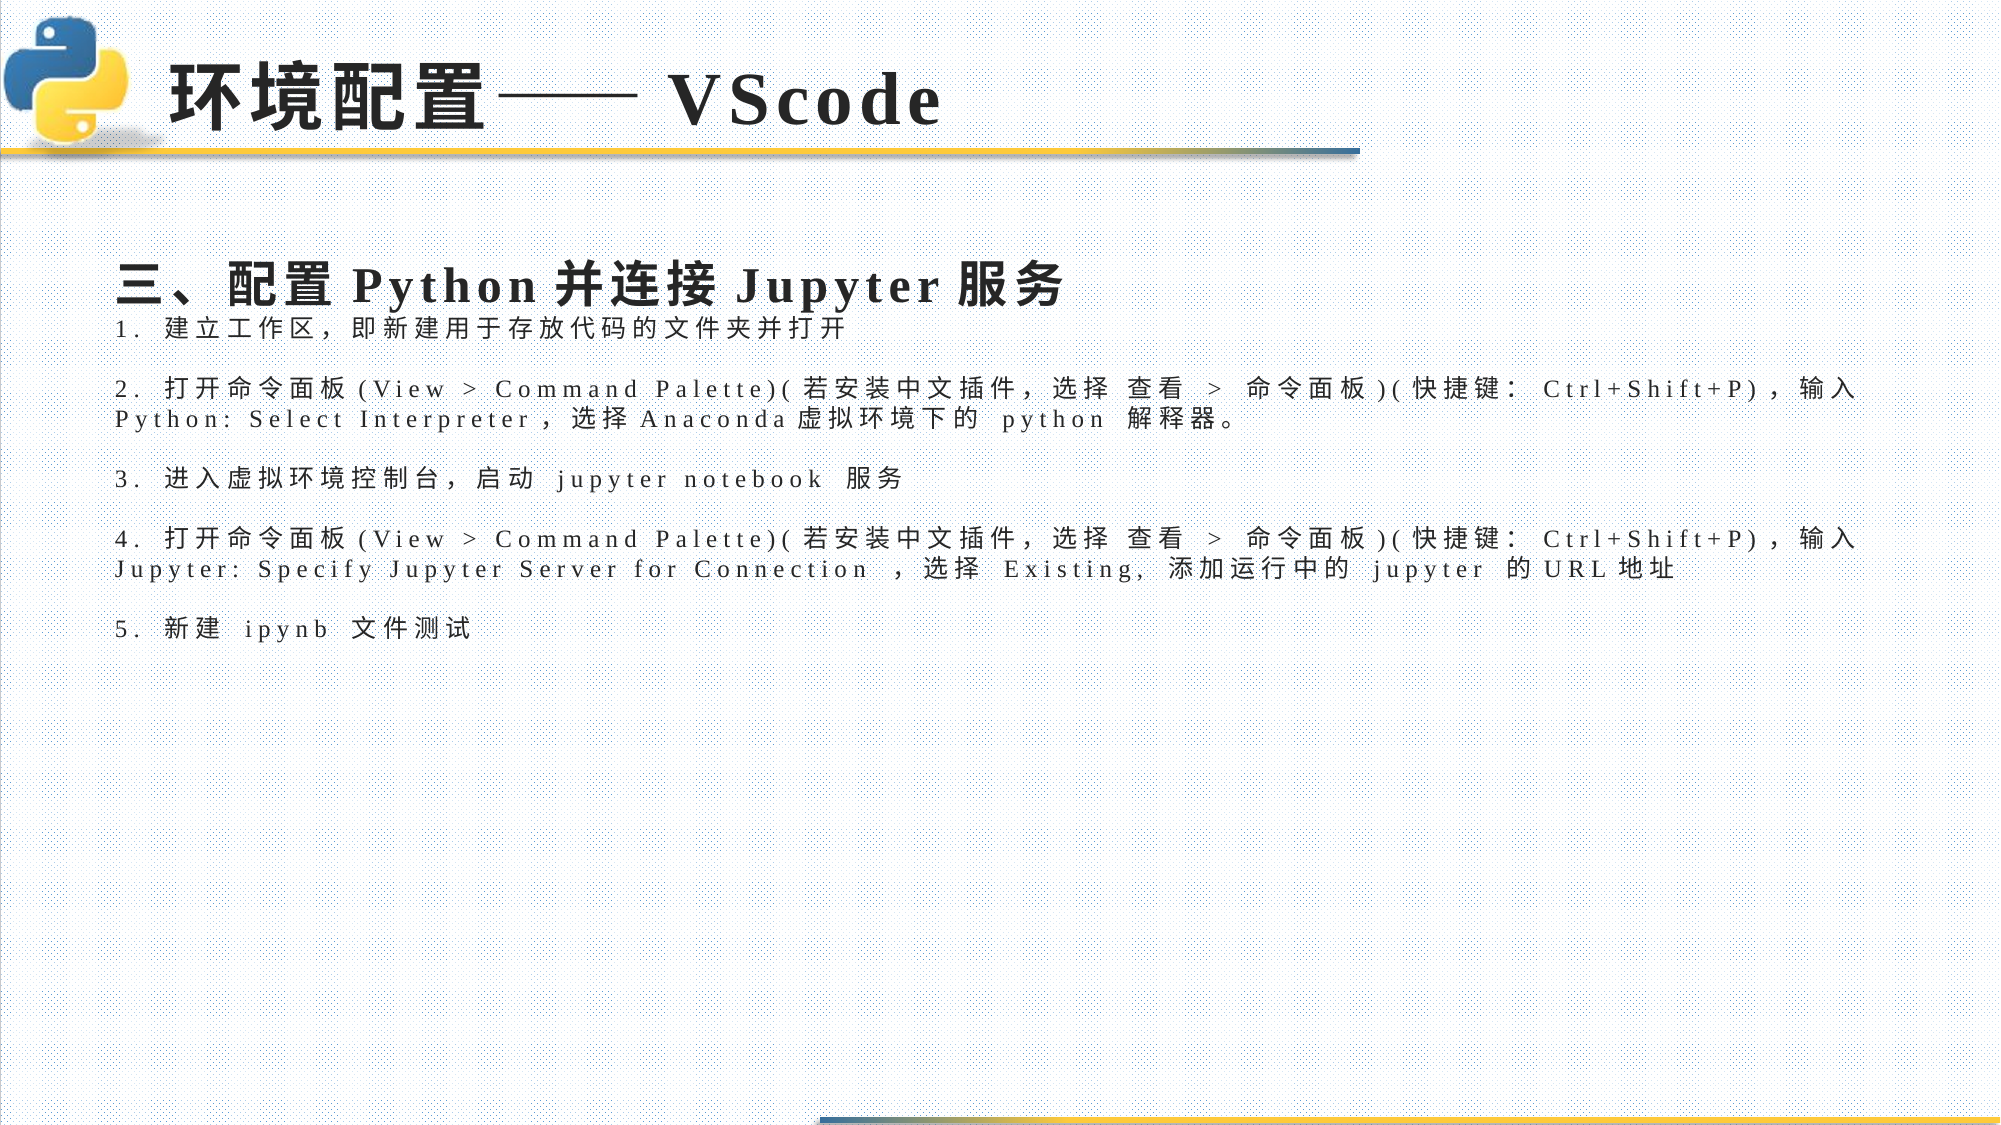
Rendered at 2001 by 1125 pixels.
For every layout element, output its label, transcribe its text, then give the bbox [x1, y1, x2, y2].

title 环境配置——VScode [153, 42, 1292, 171]
text_box 三、配置Python并连接Jupyter服务 1. 建立工作区，即新建用于存放代码的文件夹并打开 2. 打开命令面板(View > Command Palette)(若安装中文插件，选择 查看 > 命令面板)(快捷键：Ctrl+Shift+P)，输入Python: Select Interpreter，选择Anaconda虚拟环境下的 python 解释器。 3. 进入虚拟环境控制台，启动 jupyter notebook 服务 4. 打开命令面板(View > Command Palette)(若安装中文插件，选择 查看 > 命令面板)(快捷键：Ctrl+Shift+P)，输入Jupyter: Specify Jupyter Server for Connection ，选择 Existing, 添加运行中的 jupyter 的URL地址 5. 新建 ipynb 文件测试 [100, 245, 1900, 991]
picture [0, 0, 2001, 1125]
